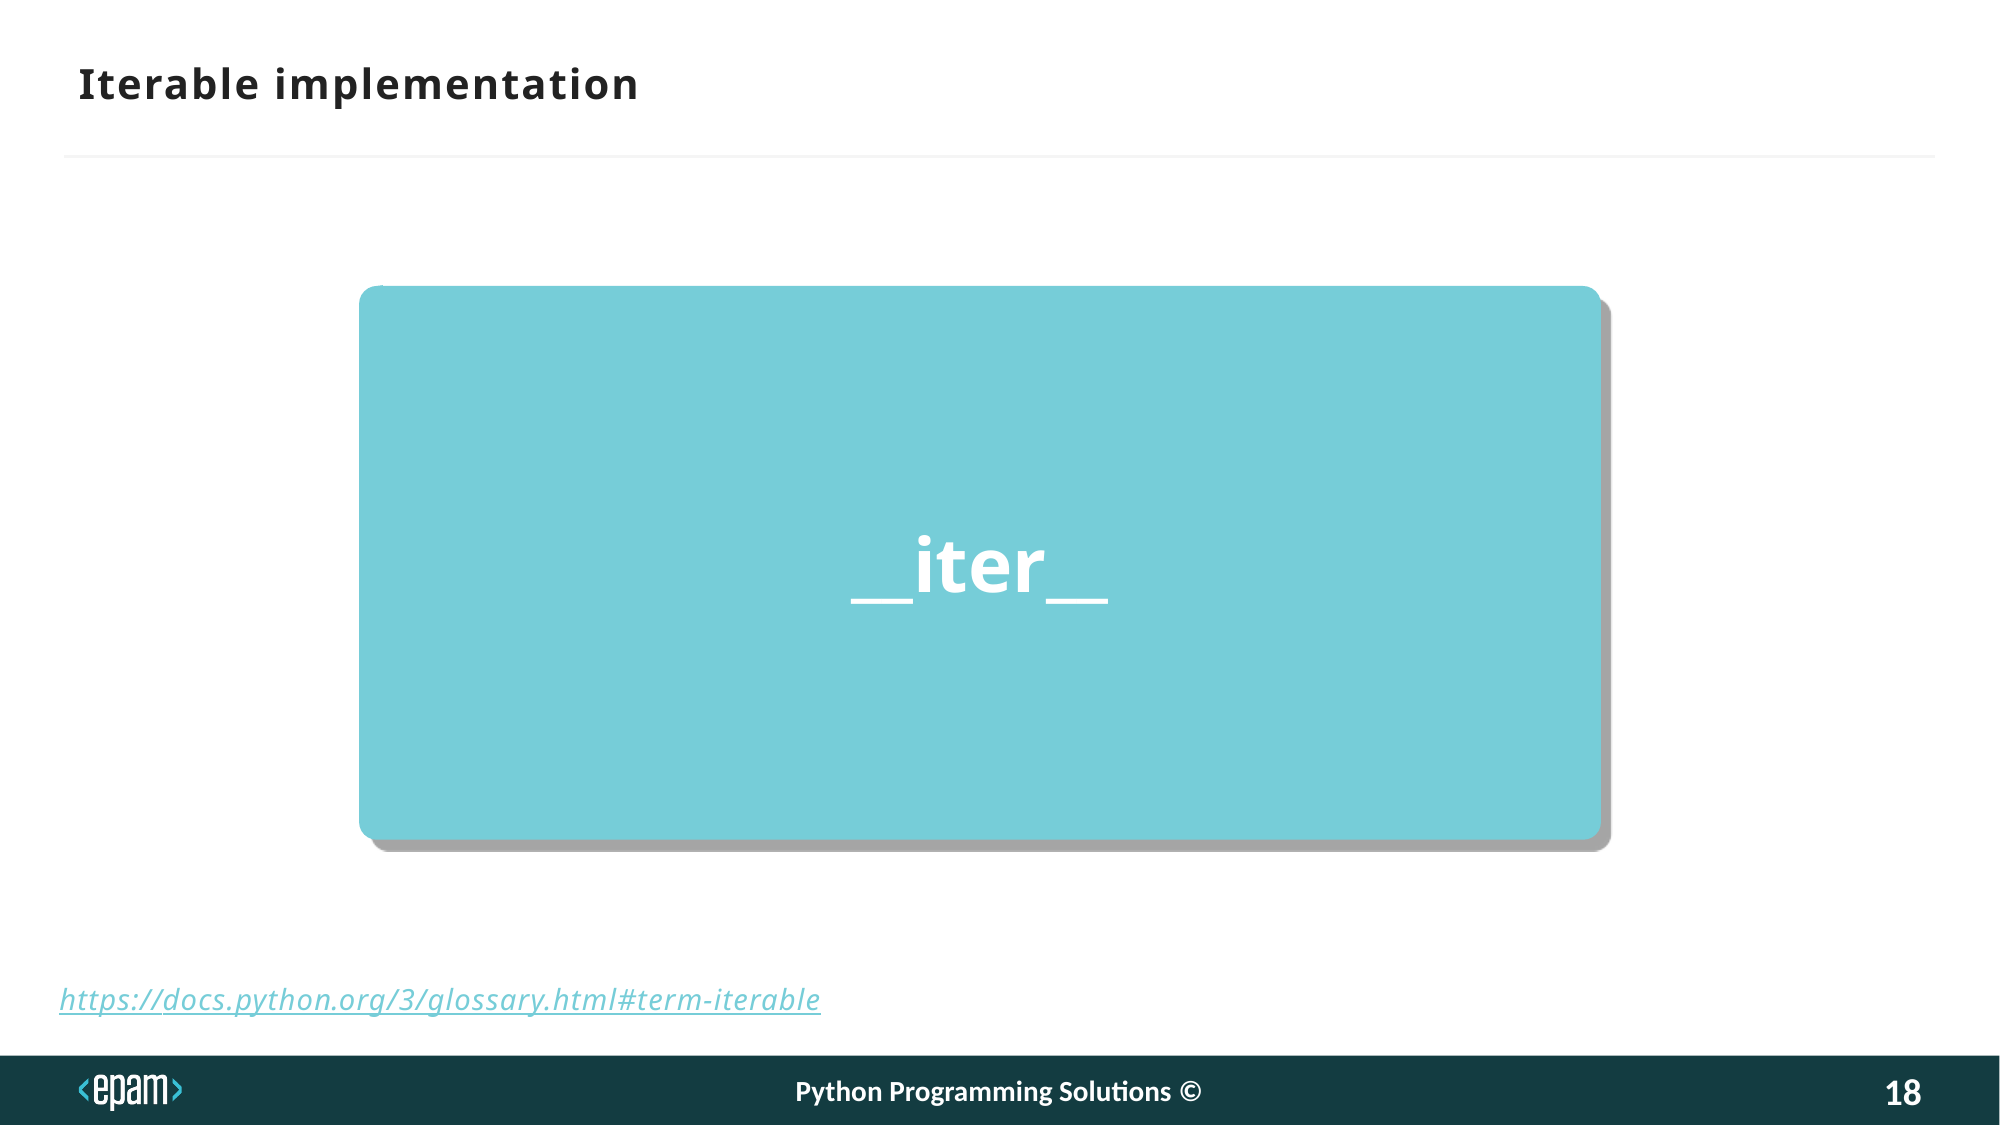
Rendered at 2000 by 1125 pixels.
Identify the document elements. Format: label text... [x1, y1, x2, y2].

text_box Python Programming Solutions © [524, 1055, 1475, 1124]
title Iterable implementation [78, 50, 1922, 116]
text_box https://docs.python.org/3/glossary.html#term-iterable​ [59, 969, 1902, 1035]
text_box __iter__ [361, 288, 1599, 838]
text_box 18 [1821, 1056, 1922, 1125]
